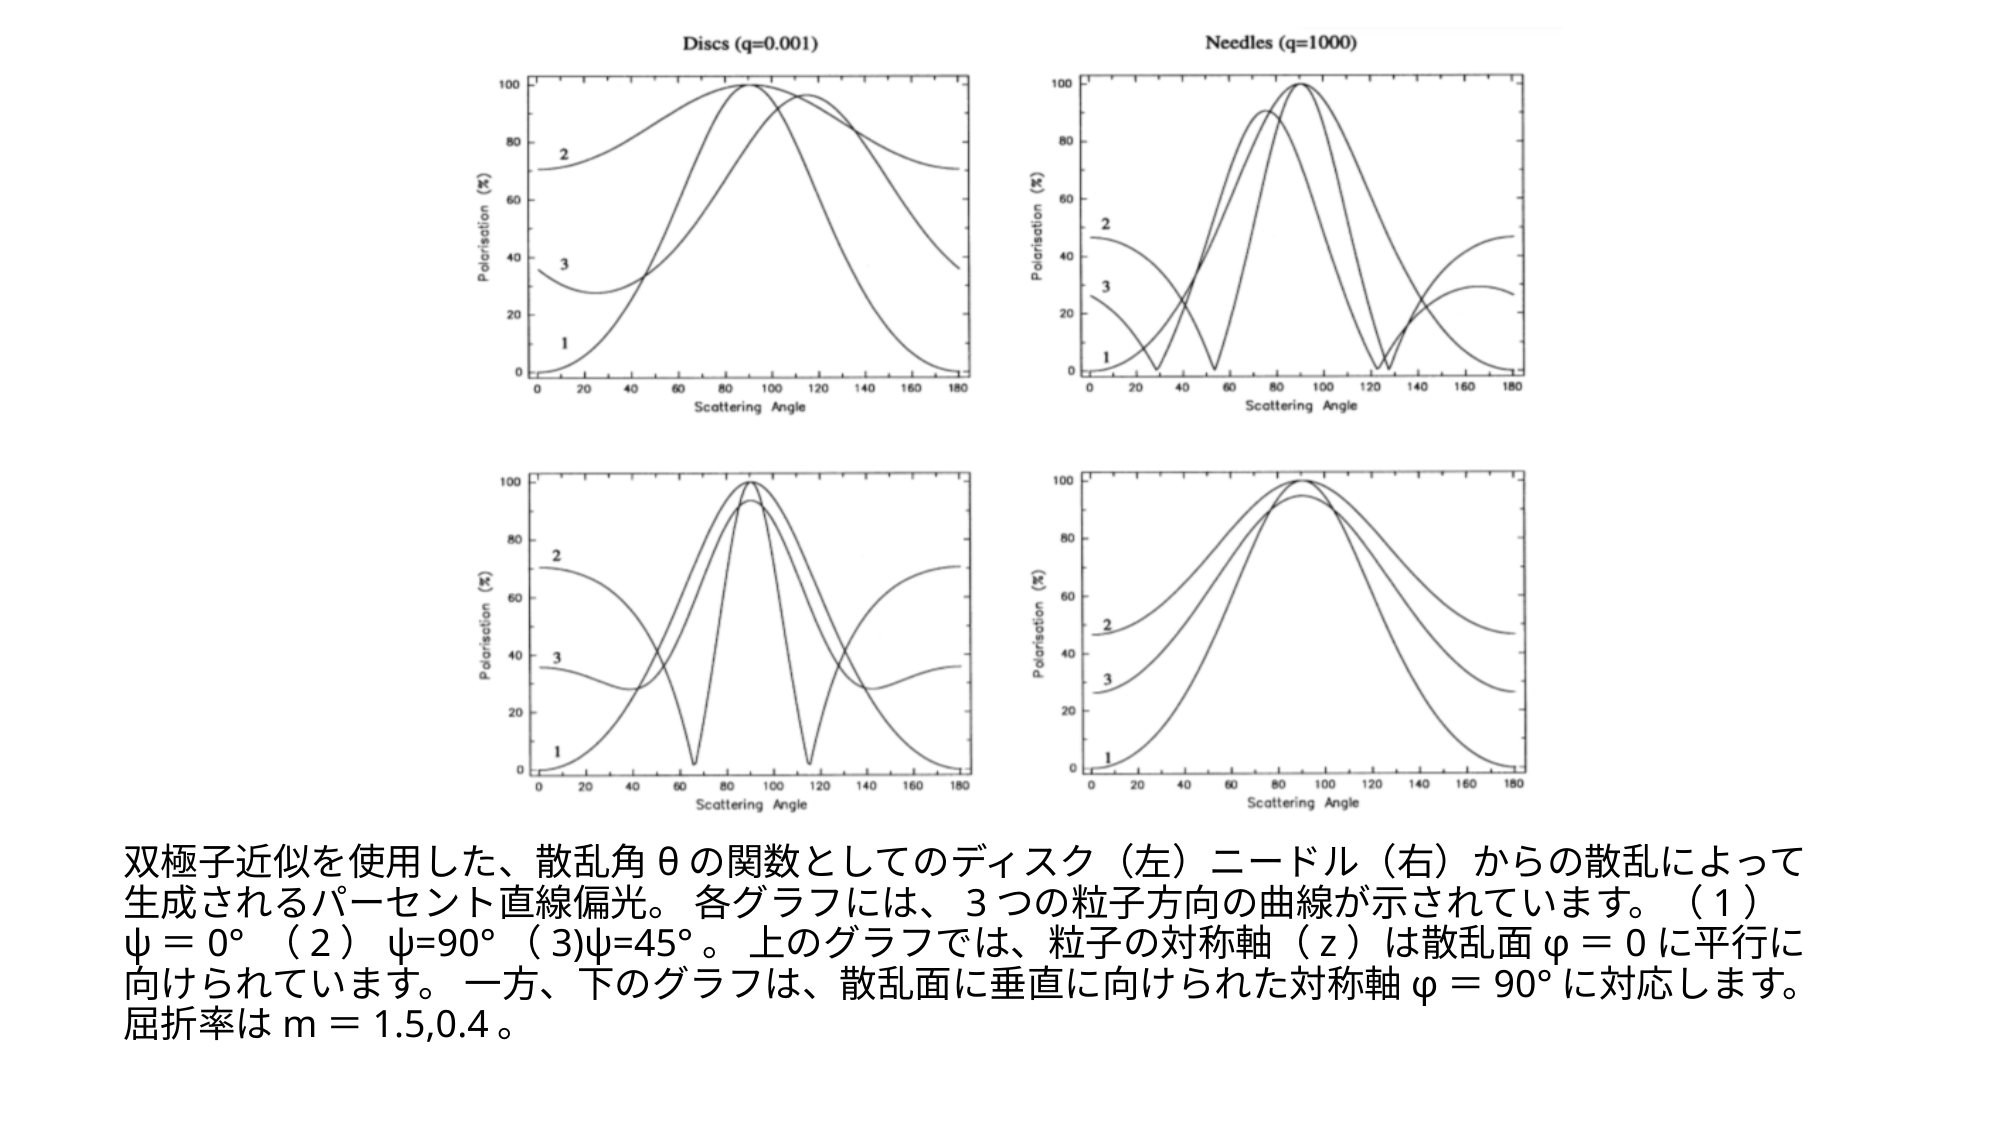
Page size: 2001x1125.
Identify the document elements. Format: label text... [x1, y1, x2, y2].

list 双極子近似を使用した、散乱角θの関数としてのディスク（左）ニードル（右）からの散乱によって生成されるパーセント直線偏光。 各グラフには、3つの粒子方向の曲線が示されています。（1）ψ＝0° （2）ψ=90°（3)ψ=45°。 上のグラフでは、粒子の対称軸（z）は散乱面φ＝0に平行に向けられています。 一方、下のグラフは、散乱面に垂直に向けられた対称軸φ＝90°に対応します。屈折率はm＝1.5,0.4。 [108, 20, 1834, 1063]
picture [393, 27, 1563, 820]
